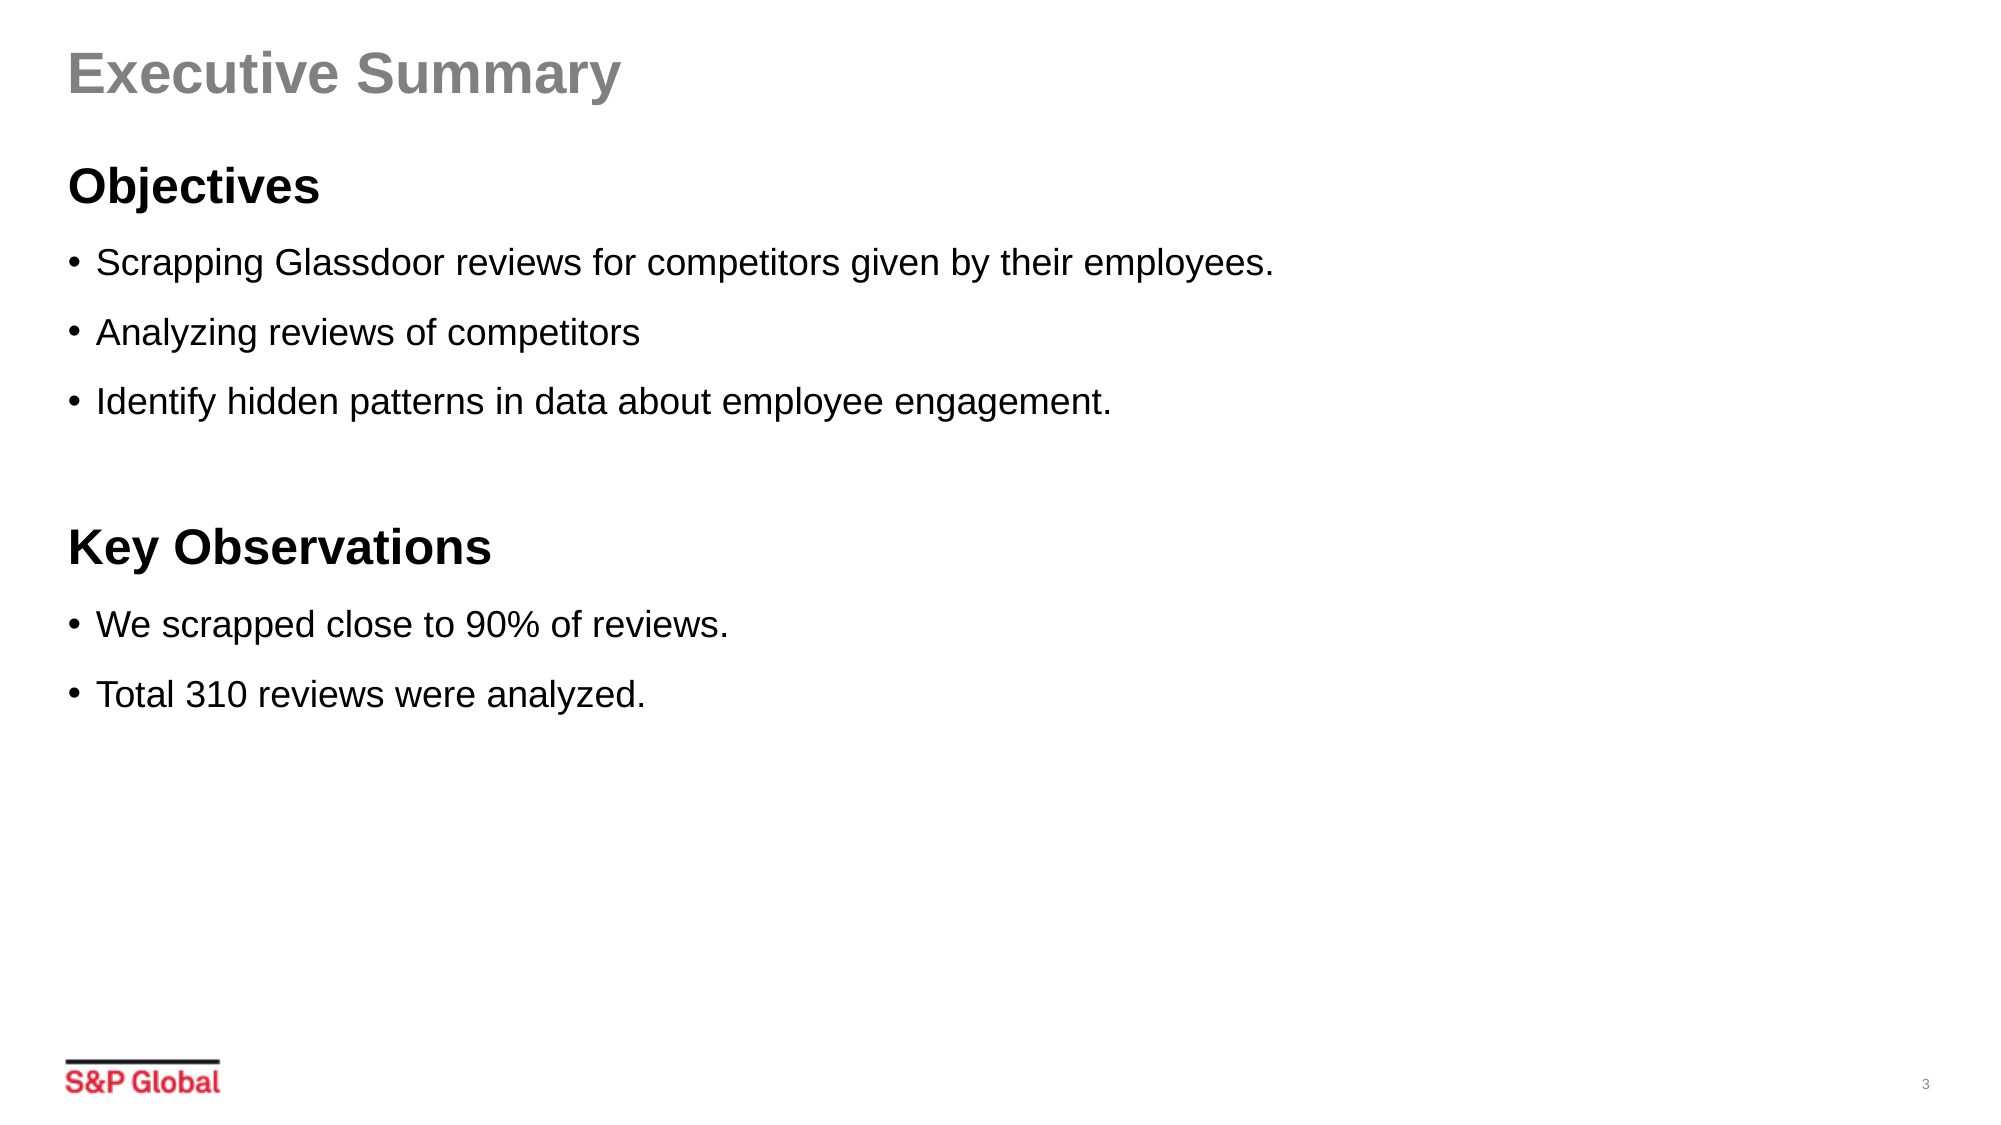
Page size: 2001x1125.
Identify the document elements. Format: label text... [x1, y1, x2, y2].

picture [42, 1057, 225, 1117]
slide_number 3 [1851, 1067, 2000, 1125]
list Objectives Scrapping Glassdoor reviews for competitors given by their employees. Analyzing reviews of competitors Identify hidden patterns in data about employee engagement. Key Observations We scrapped close to 90% of reviews. Total 310 reviews were analyzed. [67, 152, 1933, 944]
title Executive Summary [67, 36, 1932, 152]
